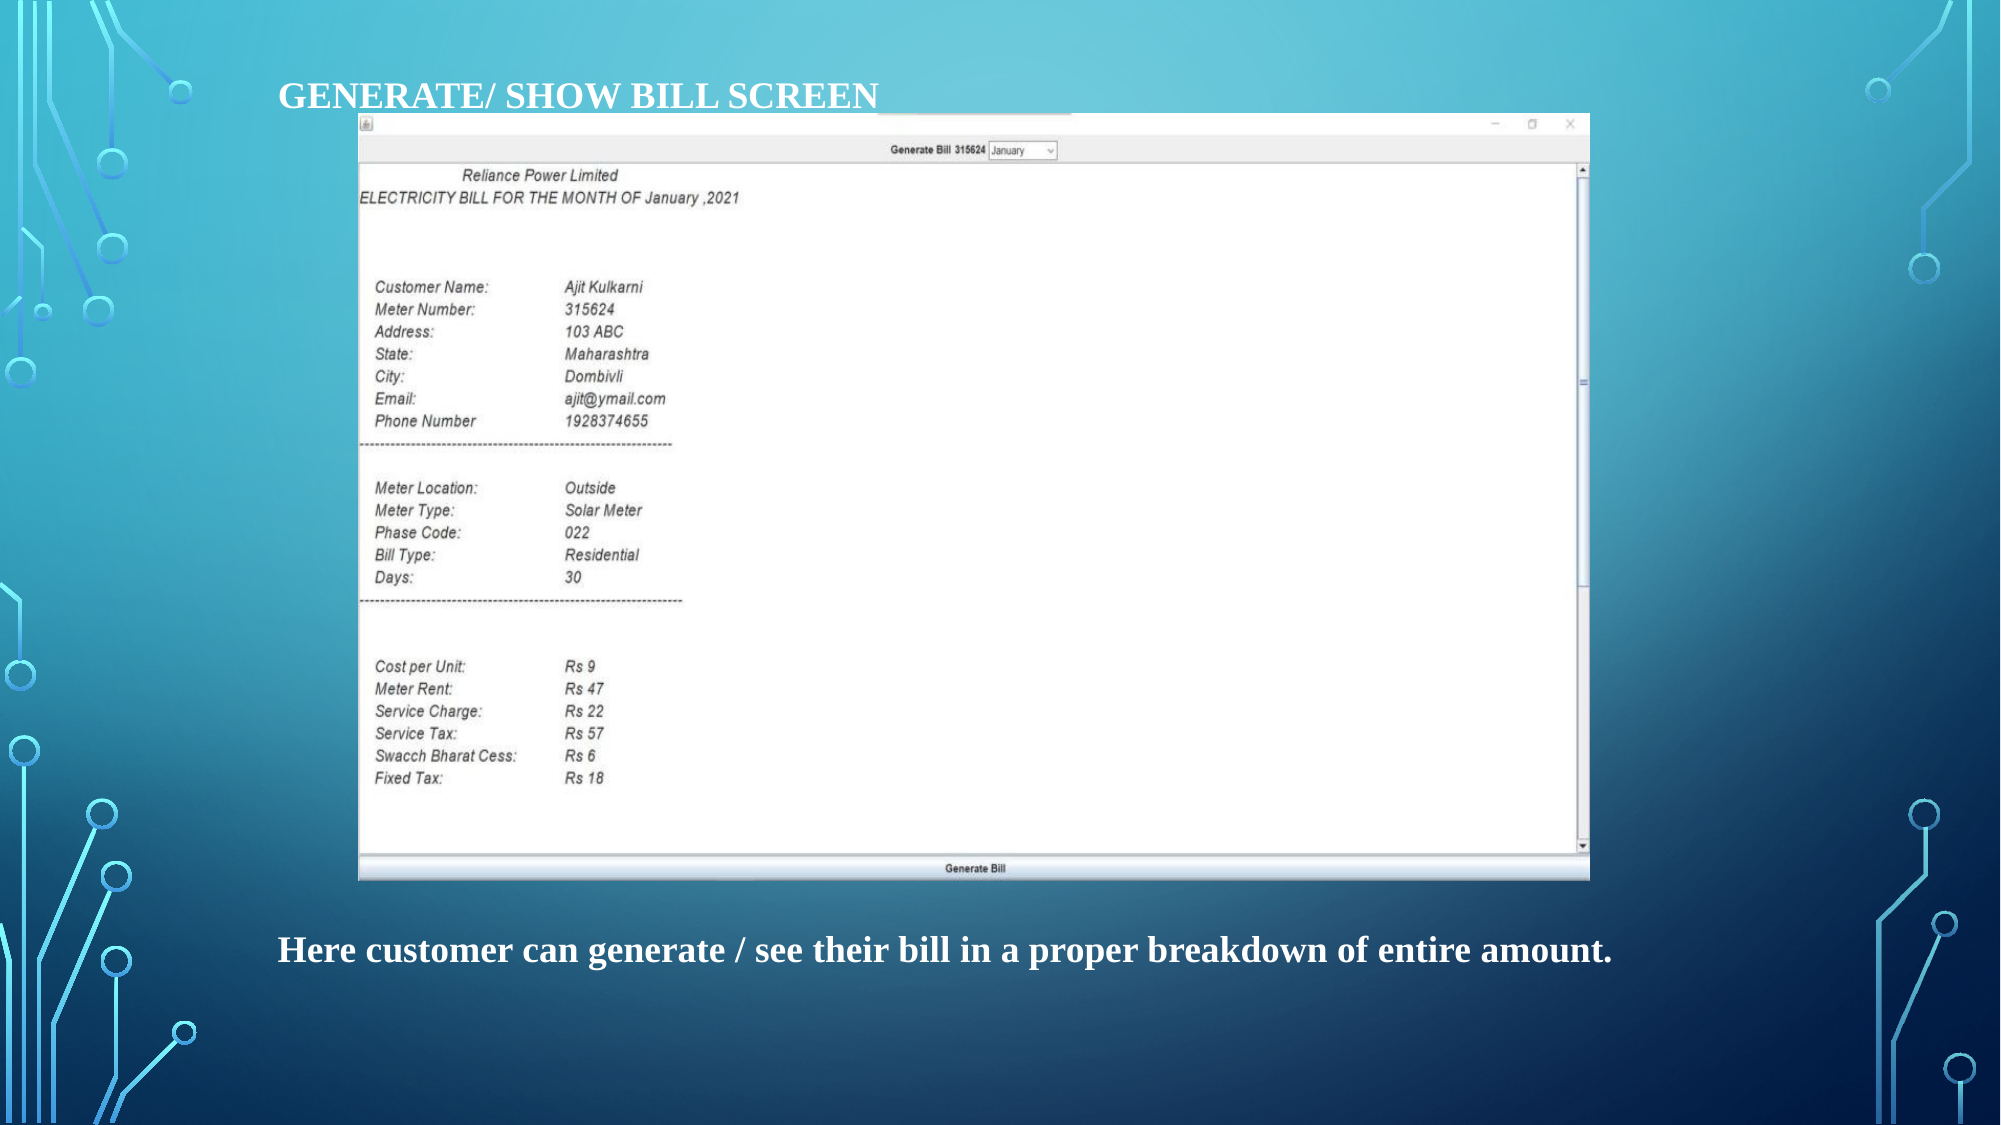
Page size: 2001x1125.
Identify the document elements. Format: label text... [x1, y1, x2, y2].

picture [358, 112, 1590, 881]
text_box Here customer can generate / see their bill in a proper breakdown of entire amount. [262, 918, 1819, 1023]
title Generate/ Show Bill Screen [262, 62, 1888, 175]
